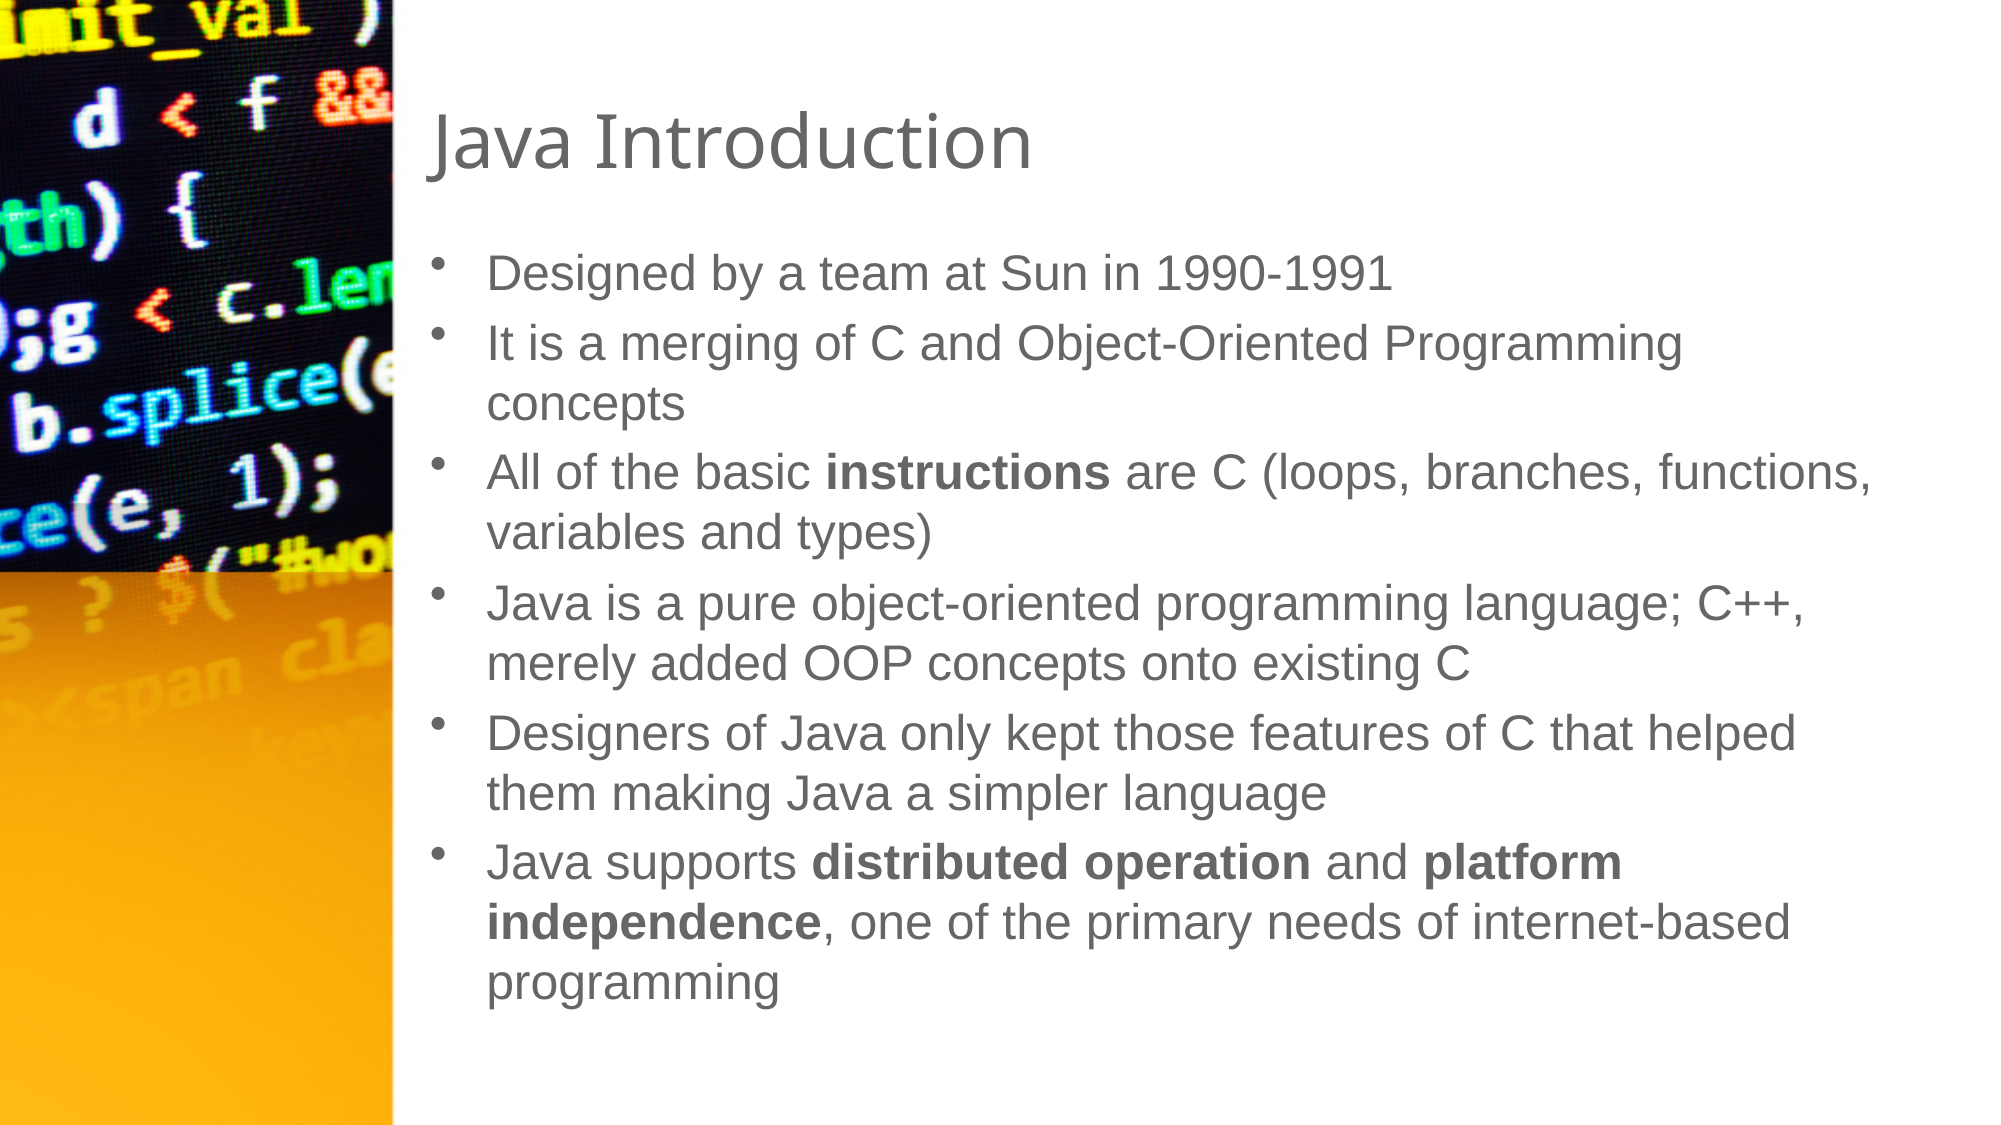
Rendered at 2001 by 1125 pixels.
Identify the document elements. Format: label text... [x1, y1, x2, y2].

title Java Introduction [417, 45, 1898, 232]
picture [0, 512, 14, 520]
list Designed by a team at Sun in 1990-1991 It is a merging of C and Object-Oriented Programming concepts All of the basic instructions are C (loops, branches, functions, variables and types) Java is a pure object-oriented programming language; C++, merely added OOP concepts onto existing C Designers of Java only kept those features of C that helped them making Java a simpler language Java supports distributed operation and platform independence, one of the primary needs of internet-based programming [414, 232, 1898, 975]
picture [0, 0, 2001, 1125]
